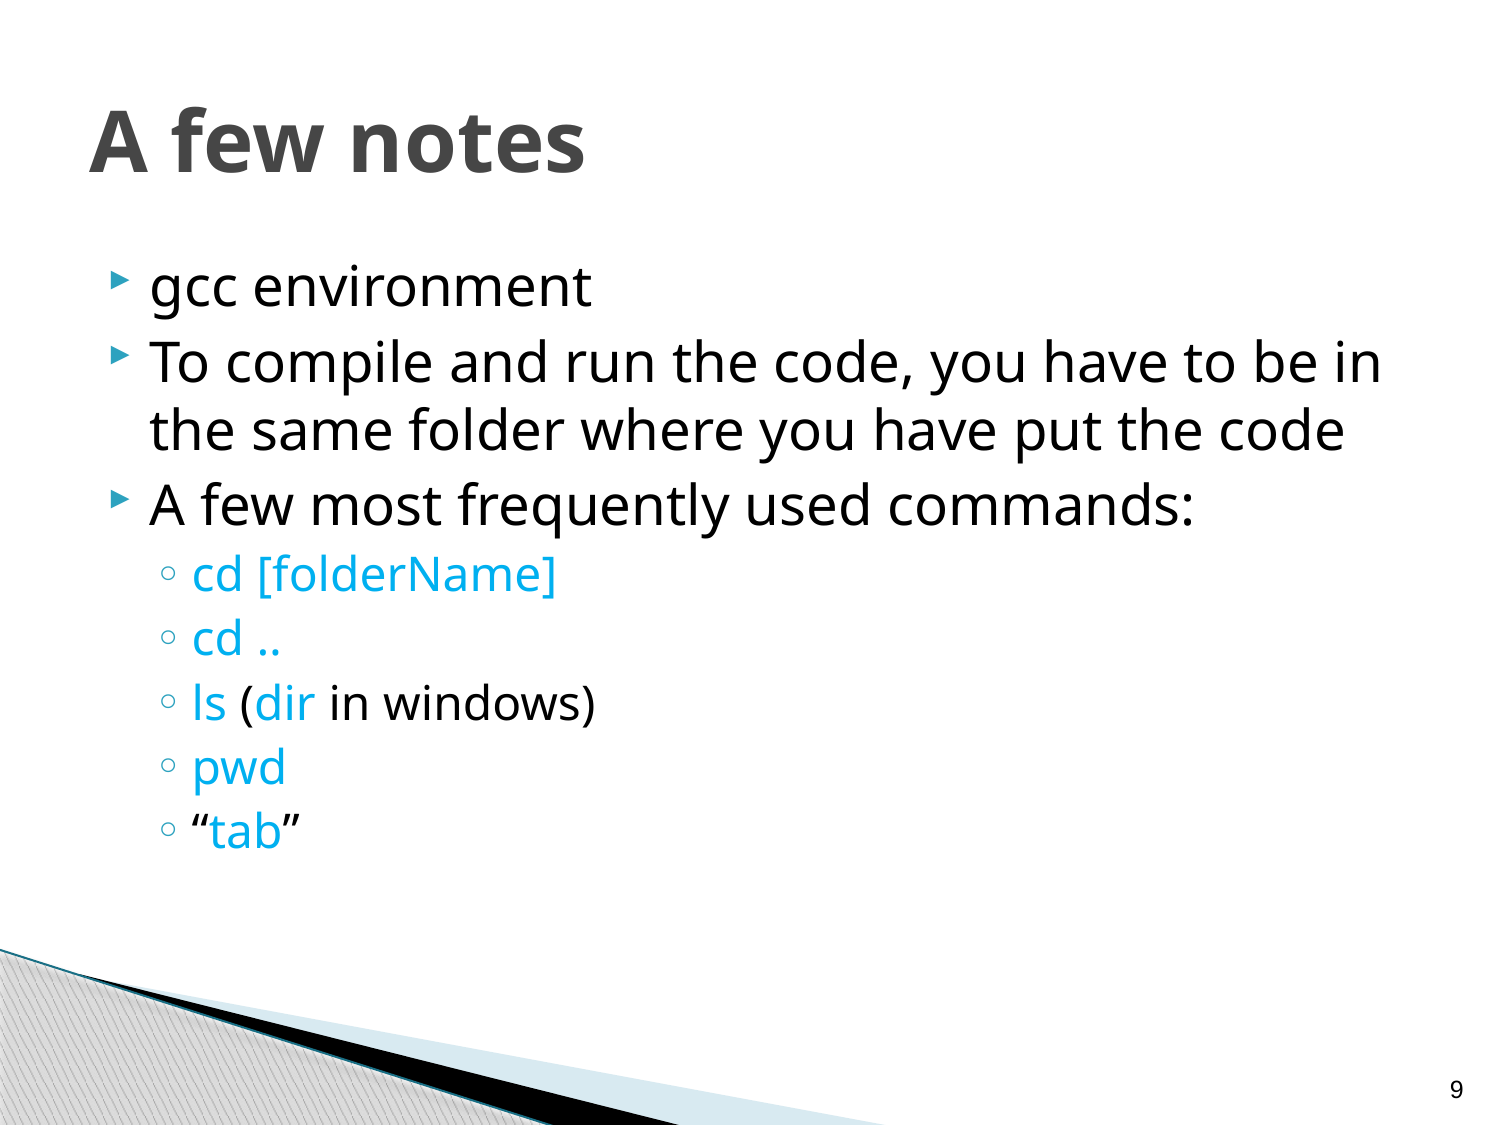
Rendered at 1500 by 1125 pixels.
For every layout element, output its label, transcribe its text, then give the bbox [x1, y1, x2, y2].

list gcc environment To compile and run the code, you have to be in the same folder where you have put the code A few most frequently used commands: cd [folderName] cd .. ls (dir in windows) pwd “tab” [75, 243, 1425, 986]
title A few notes [75, 45, 1425, 233]
slide_number 9 [1418, 1051, 1479, 1112]
